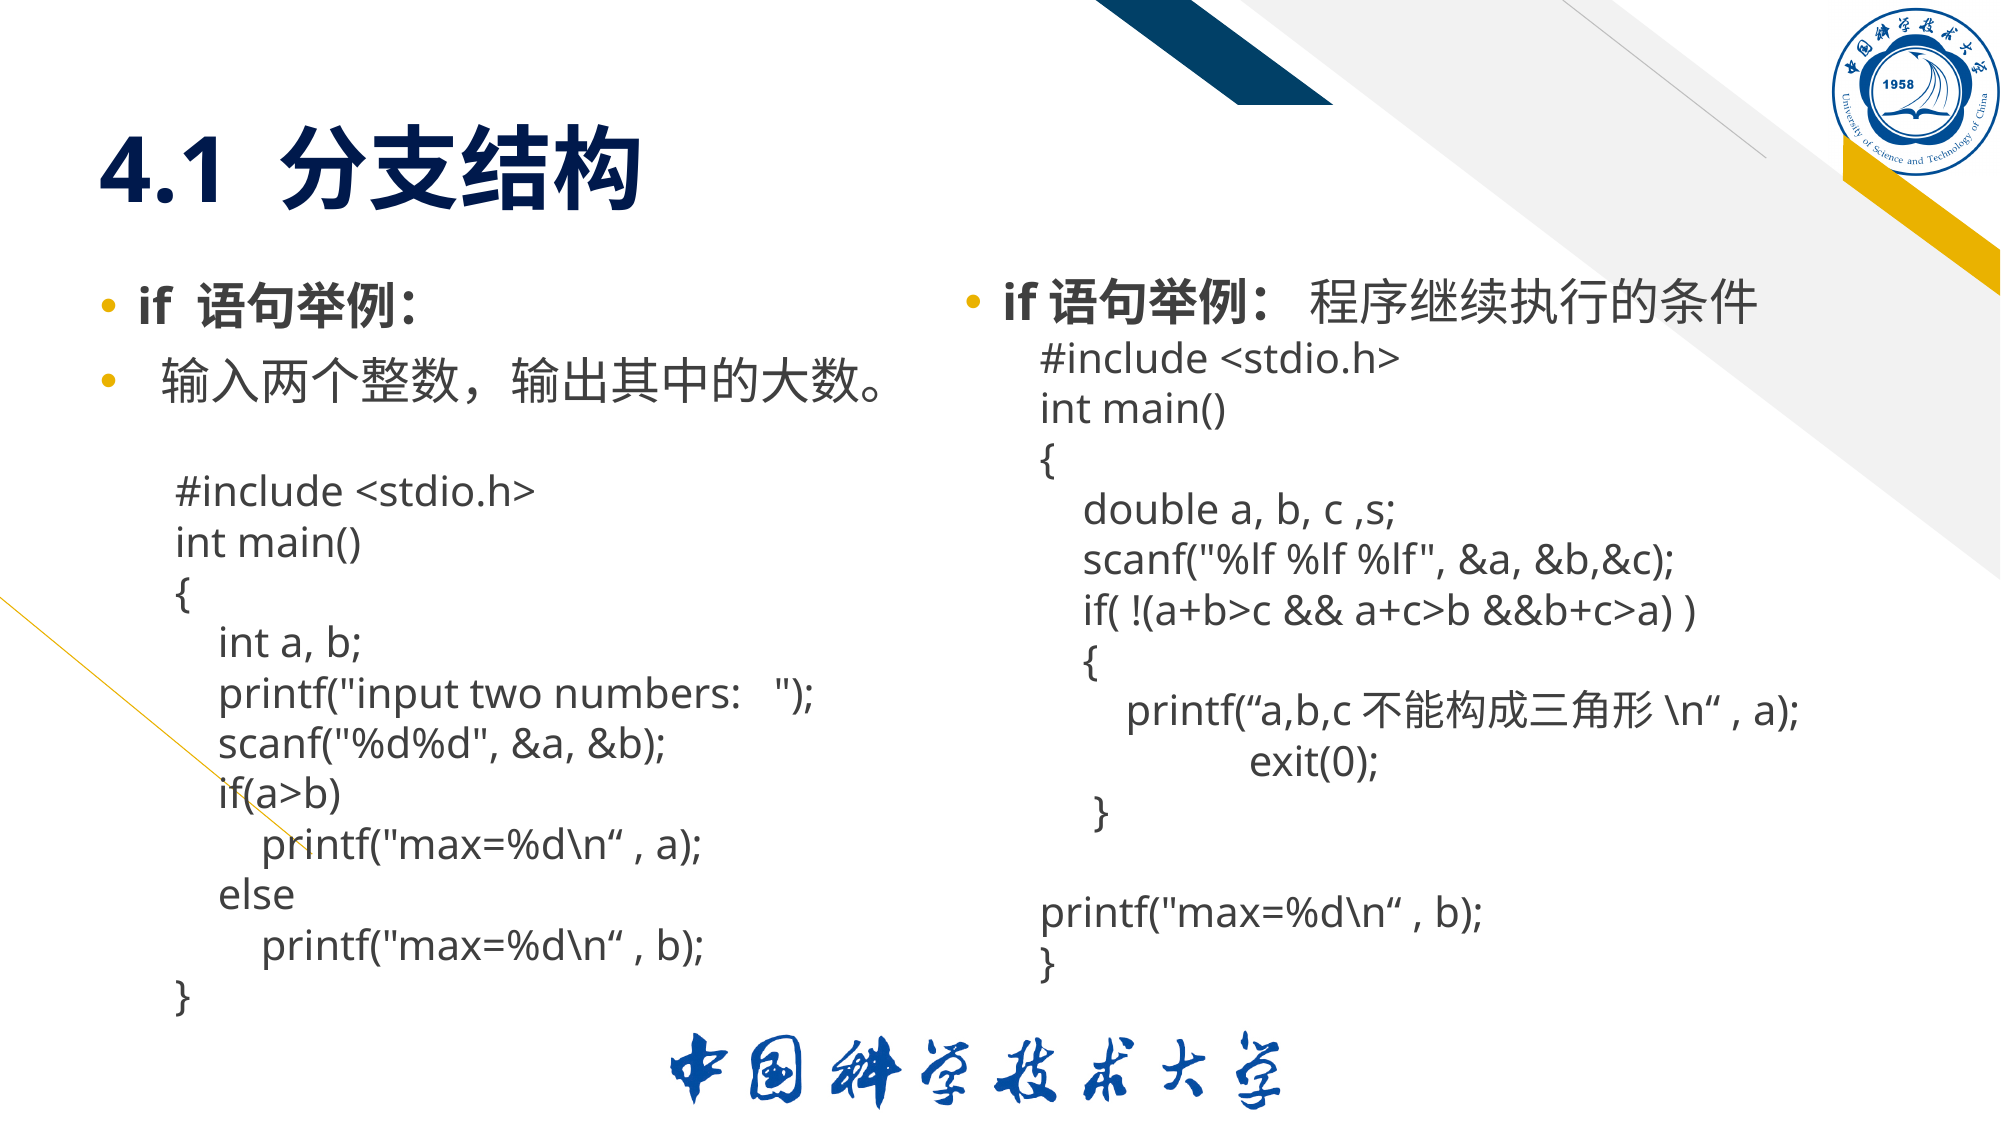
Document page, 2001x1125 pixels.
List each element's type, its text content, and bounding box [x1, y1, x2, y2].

picture [653, 1016, 1295, 1113]
list if 语句举例： 输入两个整数，输出其中的大数。 #include <stdio.h> int main() { int a, b; printf("input two numbers: "); scanf("%d%d", &a, &b); if(a>b) printf("max=%d\n“ , a); else printf("max=%d\n“ , b); } [85, 274, 887, 1014]
title 4.1 分支结构 [85, 34, 1453, 223]
picture [1828, 0, 2000, 176]
text_box if语句举例： 程序继续执行的条件 #include <stdio.h> int main() { double a, b, c ,s; scanf("%lf %lf %lf", &a, &b,&c); if( !(a+b>c && a+c>b &&b+c>a) ) { printf(“a,b,c不能构成三角形\n“ , a); exit(0); } printf("max=%d\n“ , b); } [949, 269, 1888, 1009]
